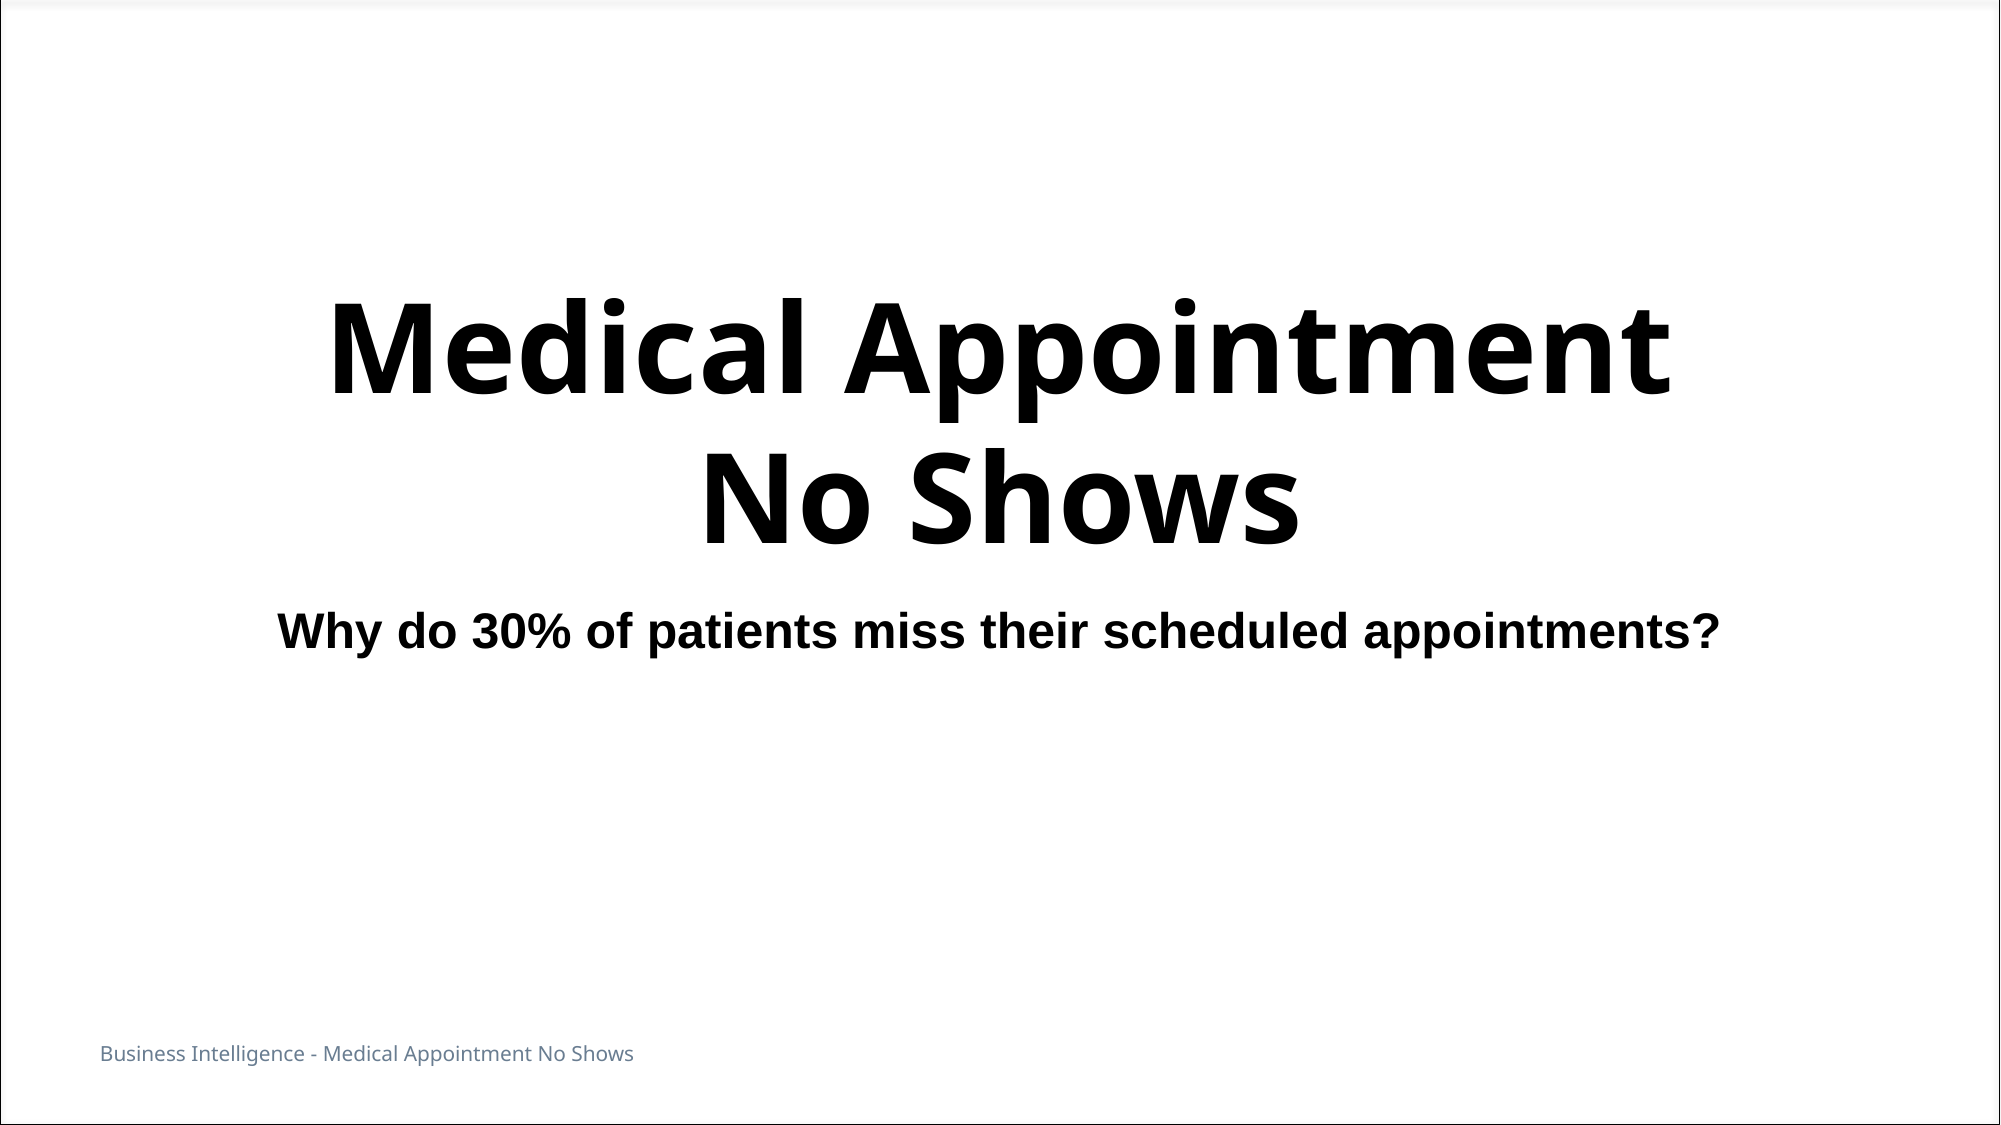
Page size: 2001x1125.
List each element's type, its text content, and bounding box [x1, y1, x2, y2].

title Medical Appointment No Shows [249, 184, 1750, 576]
subtitle Why do 30% of patients miss their scheduled appointments? [249, 590, 1750, 863]
